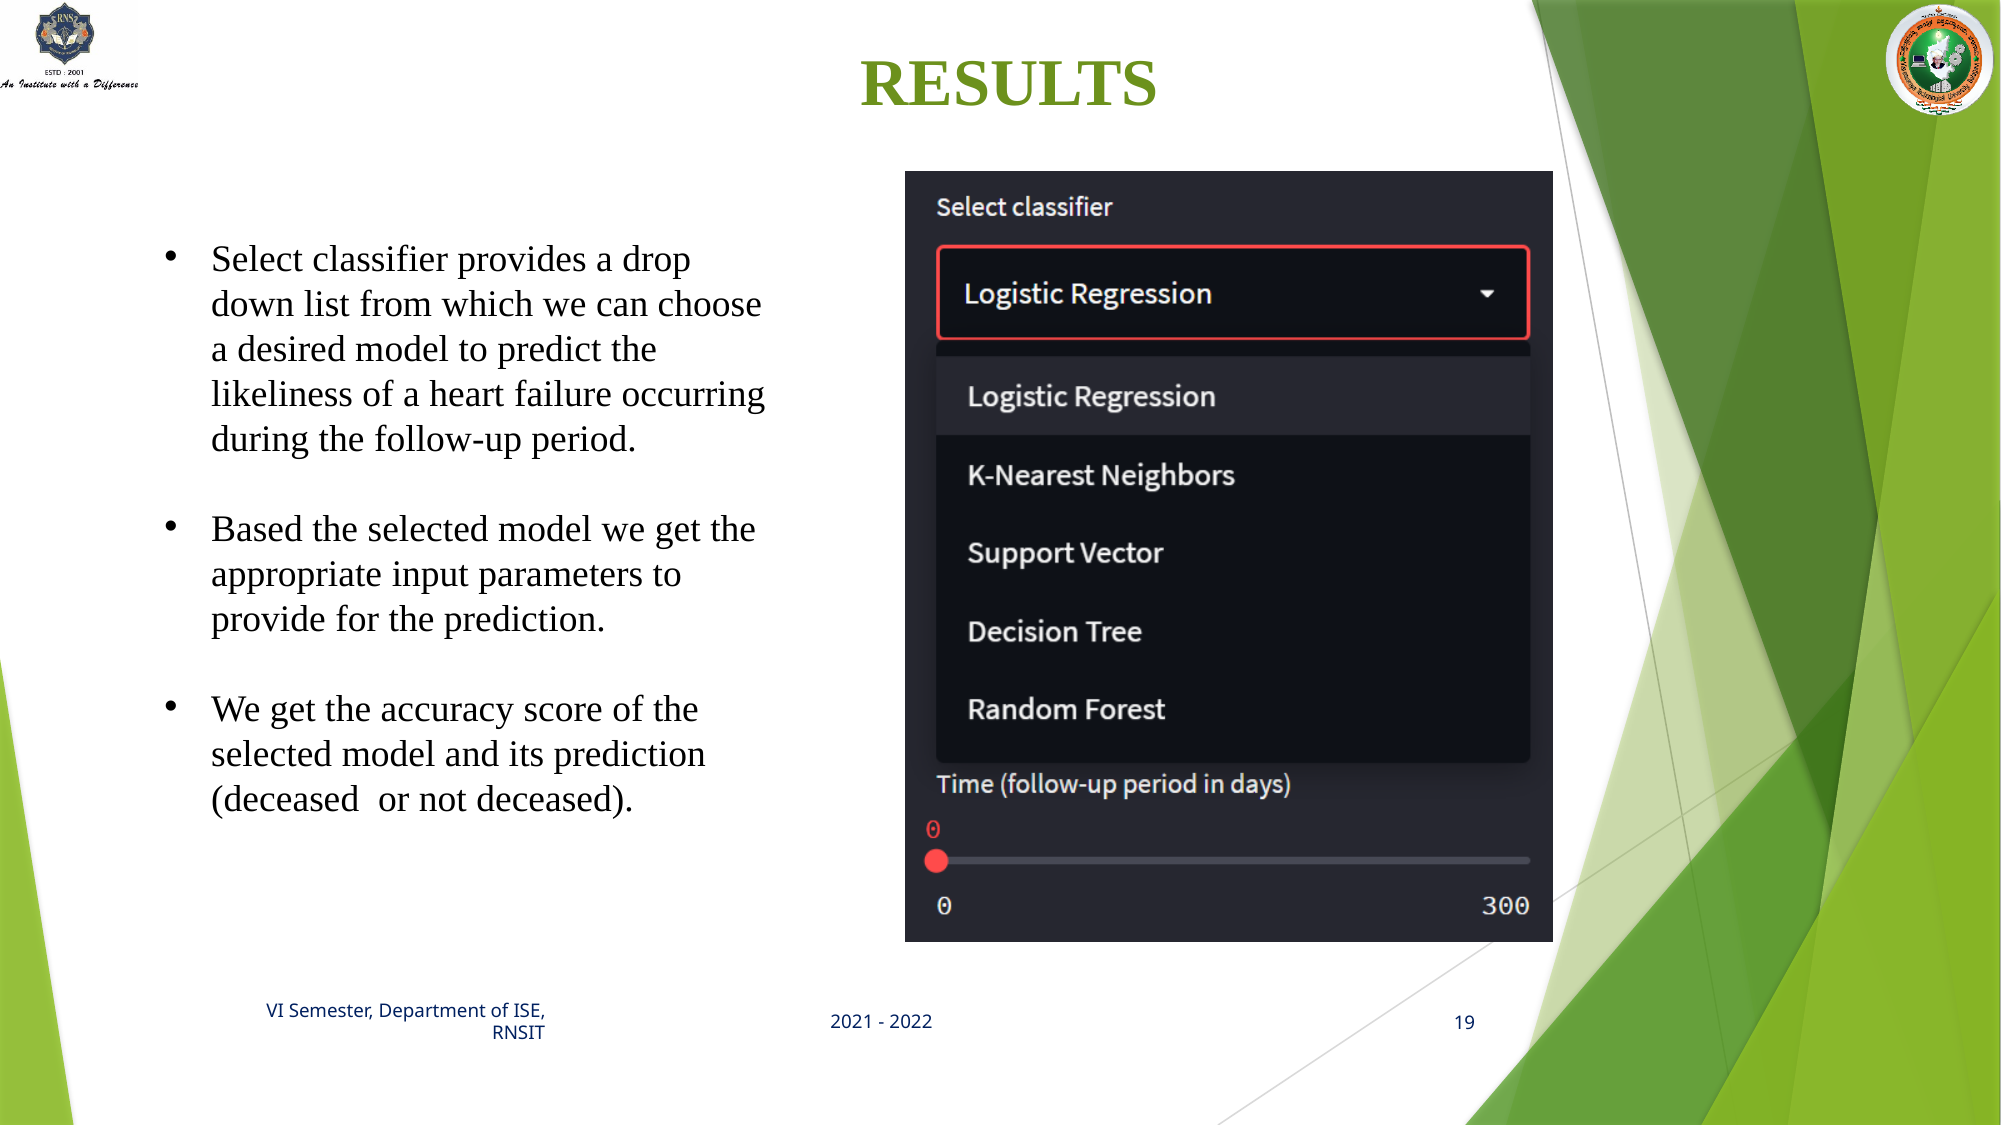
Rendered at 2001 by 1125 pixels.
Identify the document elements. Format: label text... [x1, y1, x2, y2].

picture [1882, 2, 1997, 117]
text_box Select classifier provides a drop down list from which we can choose a desired model to predict the likeliness of a heart failure occurring during the follow-up period. Based the selected model we get the appropriate input parameters to provide for the prediction. We get the accuracy score of the selected model and its prediction (deceased or not deceased). [149, 226, 798, 871]
picture [0, 0, 138, 90]
picture [904, 170, 1554, 942]
slide_number 19 [1378, 994, 1491, 1054]
text_box [78, 171, 1922, 1022]
title RESULTS [814, 30, 1205, 145]
slide_number VI Semester, Department of ISE, RNSIT [196, 991, 561, 1051]
footer 2021 - 2022 [815, 991, 969, 1051]
